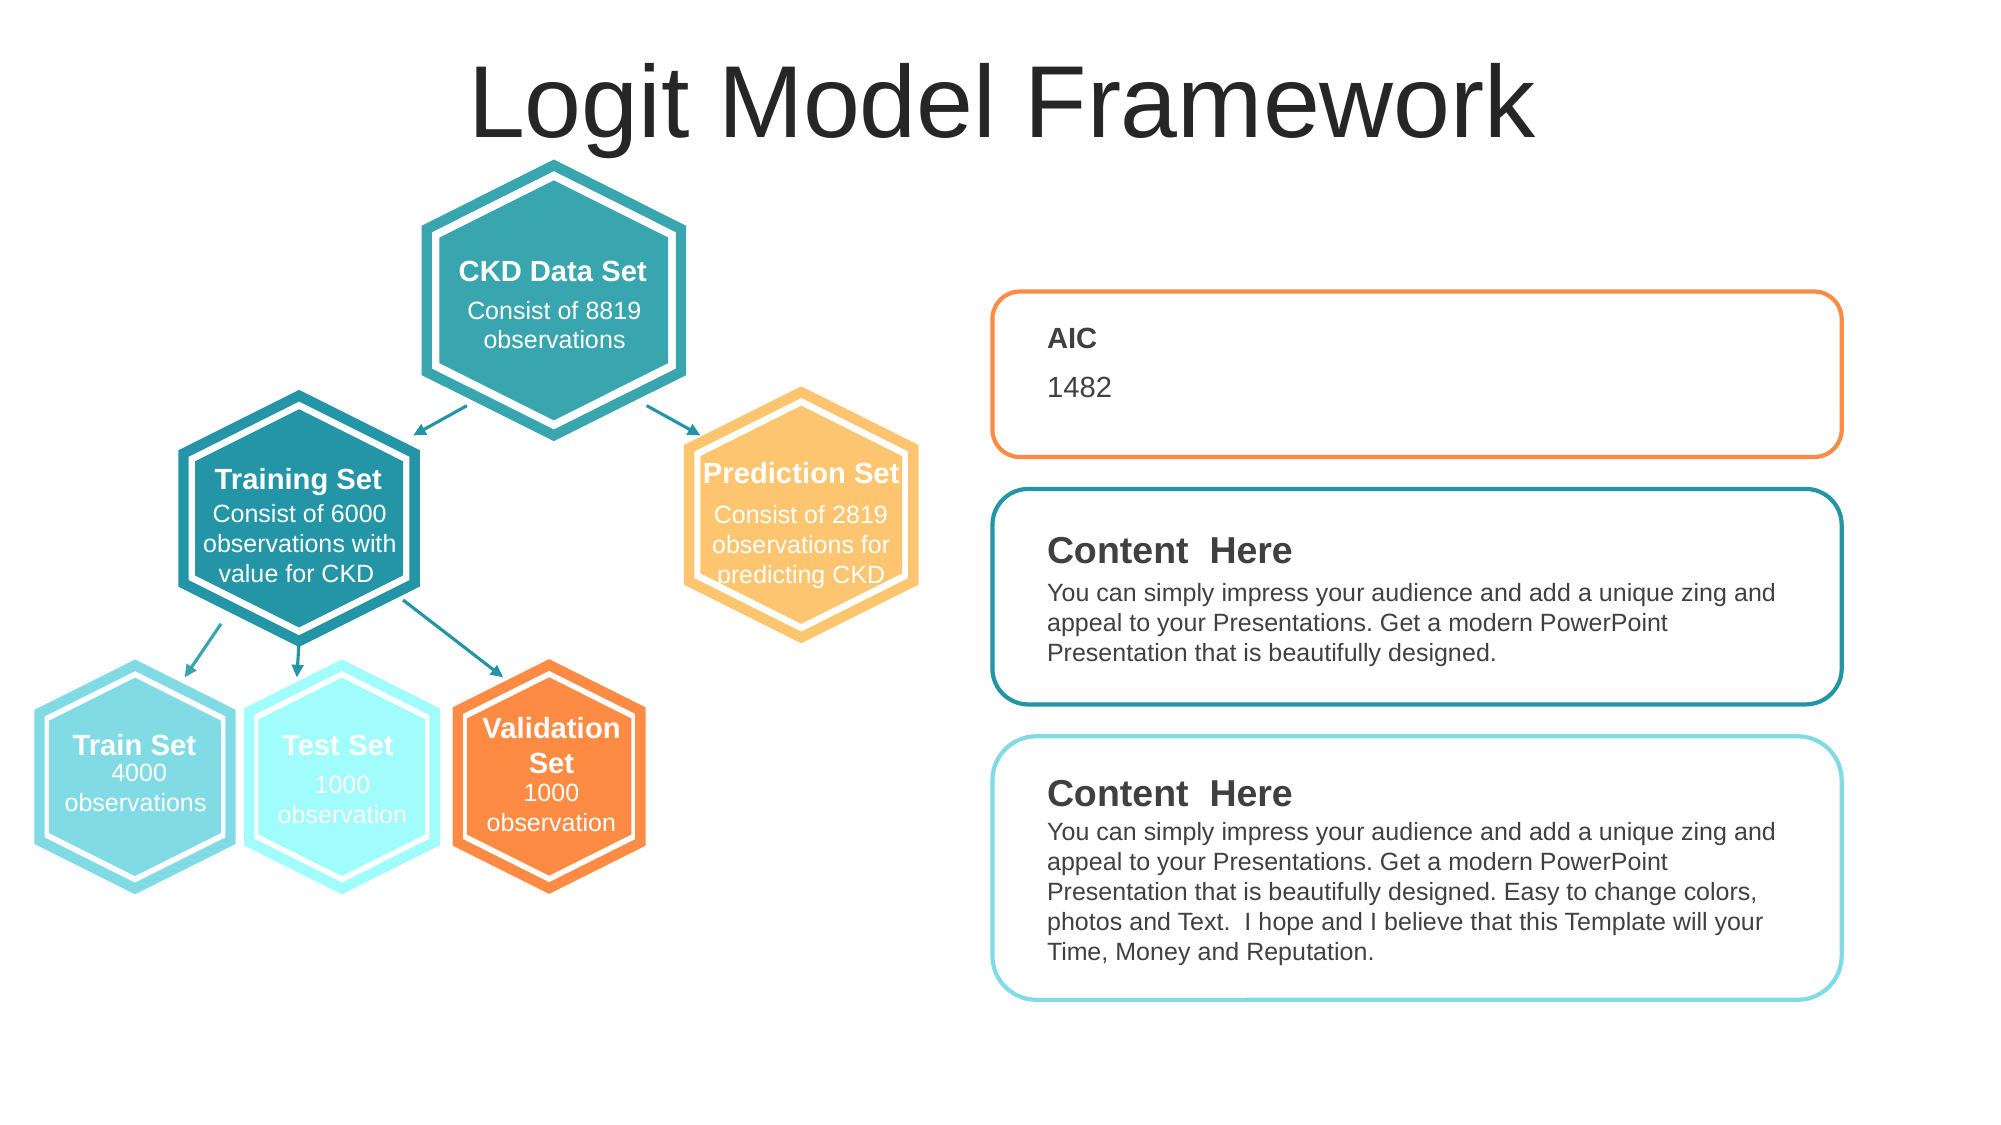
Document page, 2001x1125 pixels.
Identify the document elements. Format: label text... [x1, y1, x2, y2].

text_box [991, 487, 1843, 706]
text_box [247, 718, 445, 845]
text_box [247, 684, 454, 870]
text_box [183, 452, 415, 587]
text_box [454, 685, 661, 868]
text_box [991, 290, 1843, 459]
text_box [23, 681, 247, 873]
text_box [456, 701, 647, 845]
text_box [296, 641, 300, 678]
list Logit Model Framework [53, 47, 1952, 166]
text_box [413, 405, 467, 436]
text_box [1032, 518, 1821, 676]
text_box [418, 173, 689, 428]
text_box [678, 402, 924, 446]
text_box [1032, 761, 1821, 975]
text_box [991, 735, 1843, 1001]
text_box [1032, 311, 1821, 412]
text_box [646, 405, 701, 436]
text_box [672, 446, 930, 588]
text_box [403, 599, 504, 678]
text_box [678, 588, 924, 627]
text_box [426, 245, 682, 363]
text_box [29, 718, 241, 833]
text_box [184, 623, 222, 678]
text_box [176, 402, 422, 634]
